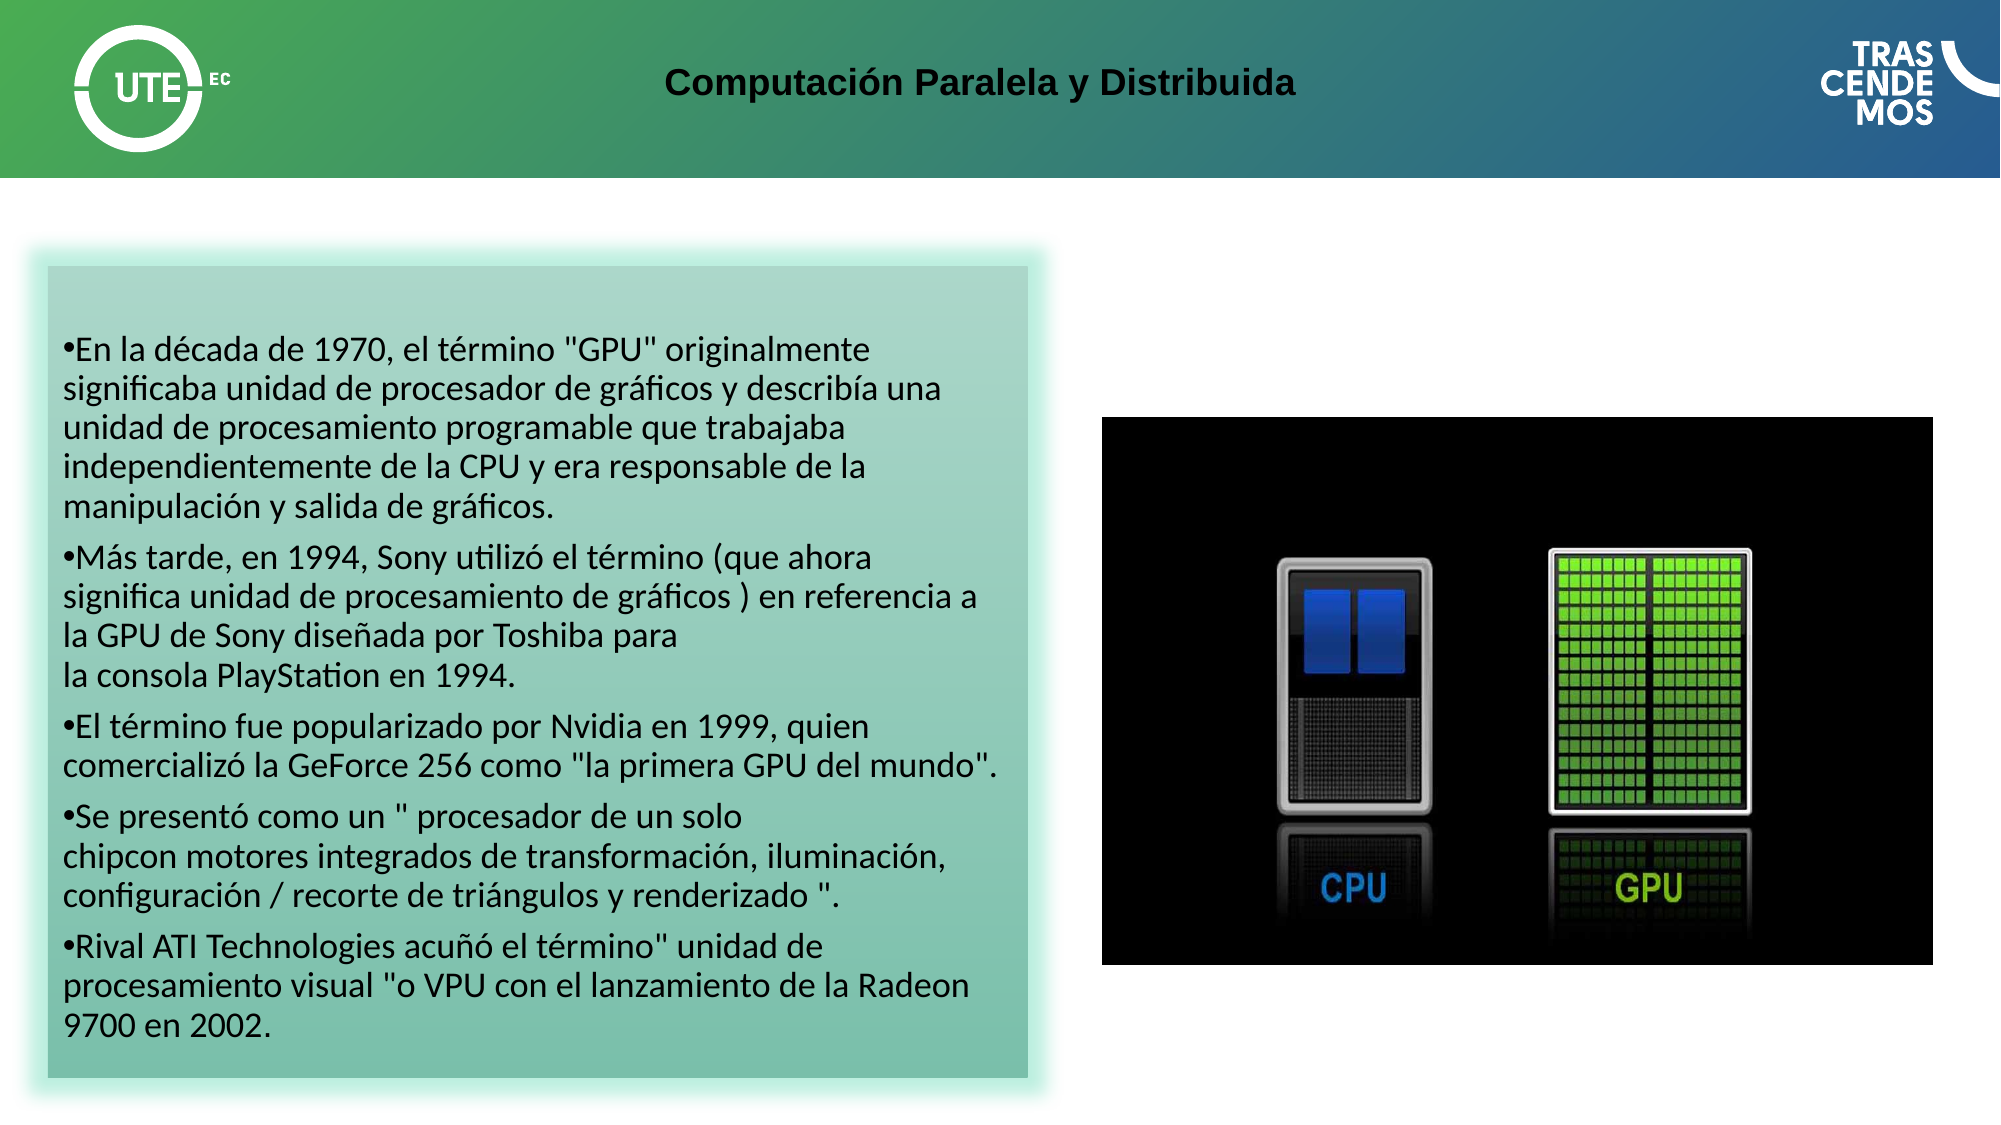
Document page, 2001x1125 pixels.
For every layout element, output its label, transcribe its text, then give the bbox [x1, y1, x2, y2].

text_box En la década de 1970, el término "GPU" originalmente significaba unidad de procesador de gráficos y describía una unidad de procesamiento programable que trabajaba independientemente de la CPU y era responsable de la manipulación y salida de gráficos. Más tarde, en 1994, Sony utilizó el término (que ahora significa unidad de procesamiento de gráficos ) en referencia a la GPU de Sony diseñada por Toshiba para la consola PlayStation en 1994. El término fue popularizado por Nvidia en 1999, quien comercializó la GeForce 256 como "la primera GPU del mundo". Se presentó como un " procesador de un solo chipcon motores integrados de transformación, iluminación, configuración / recorte de triángulos y renderizado ". Rival ATI Technologies acuñó el término" unidad de procesamiento visual "o VPU con el lanzamiento de la Radeon 9700 en 2002. [47, 266, 1028, 1078]
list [1102, 417, 1933, 965]
title Computación Paralela y Distribuida [292, 15, 1679, 150]
